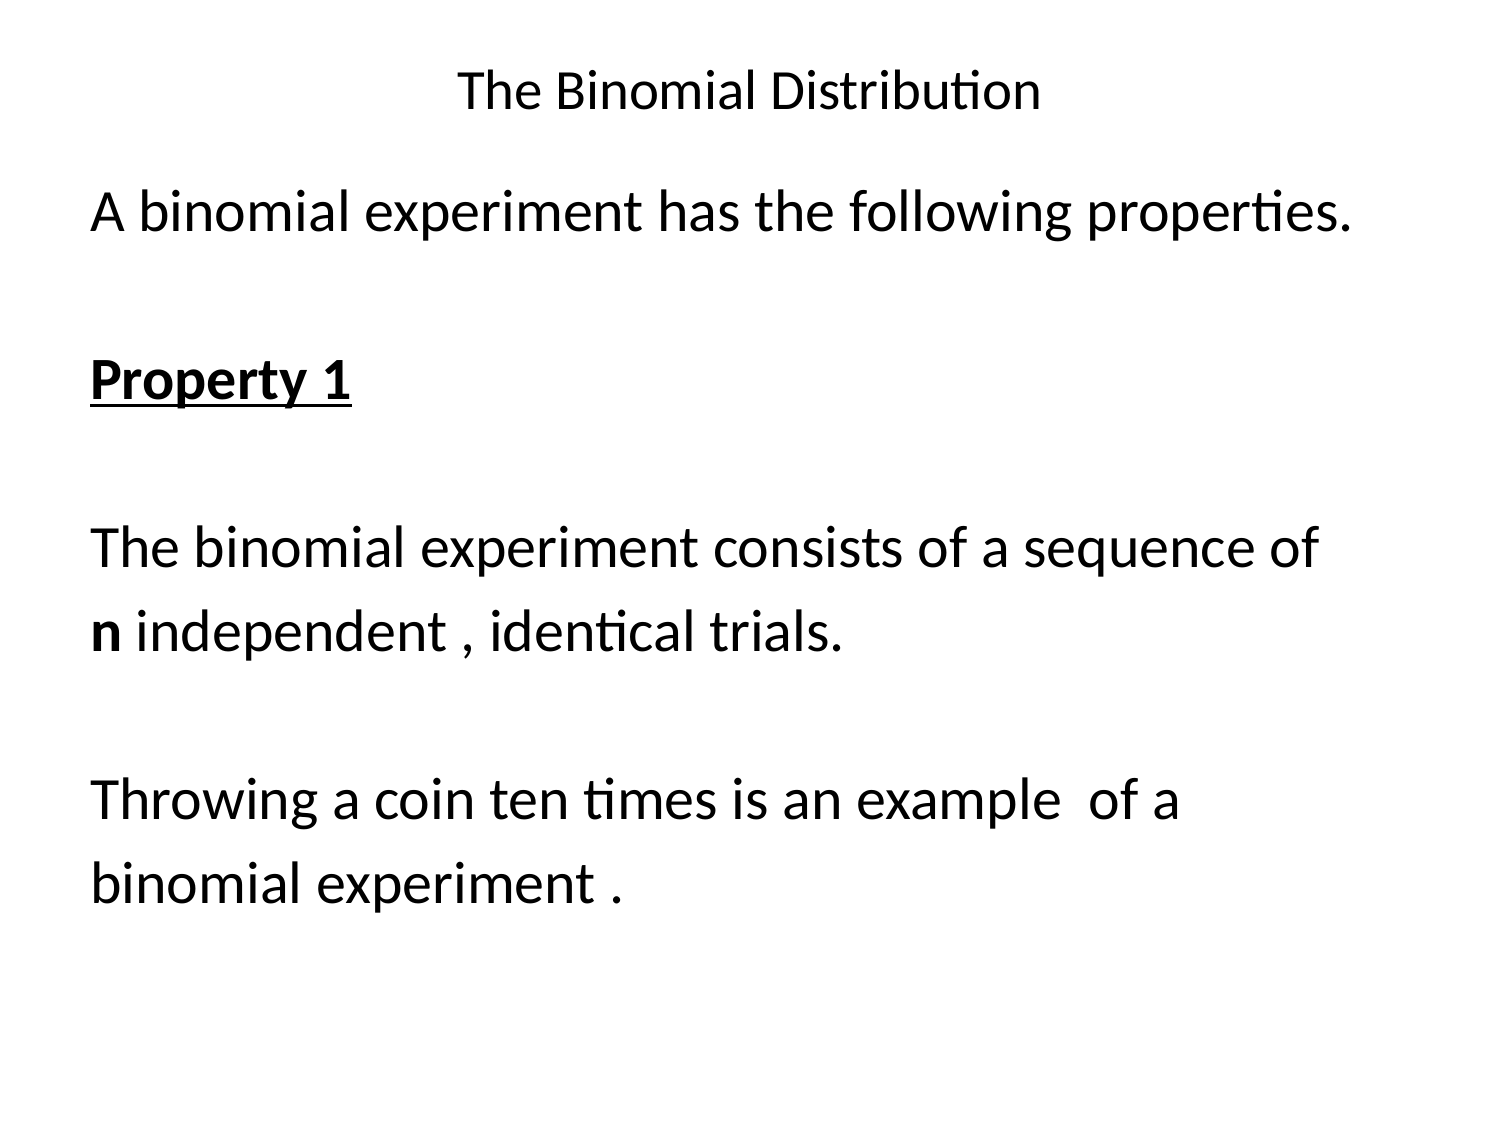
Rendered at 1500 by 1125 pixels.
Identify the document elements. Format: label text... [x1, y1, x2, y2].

title The Binomial Distribution [75, 45, 1425, 129]
list A binomial experiment has the following properties. Property 1 The binomial experiment consists of a sequence of n independent , identical trials. Throwing a coin ten times is an example of a binomial experiment . [75, 164, 1425, 1005]
